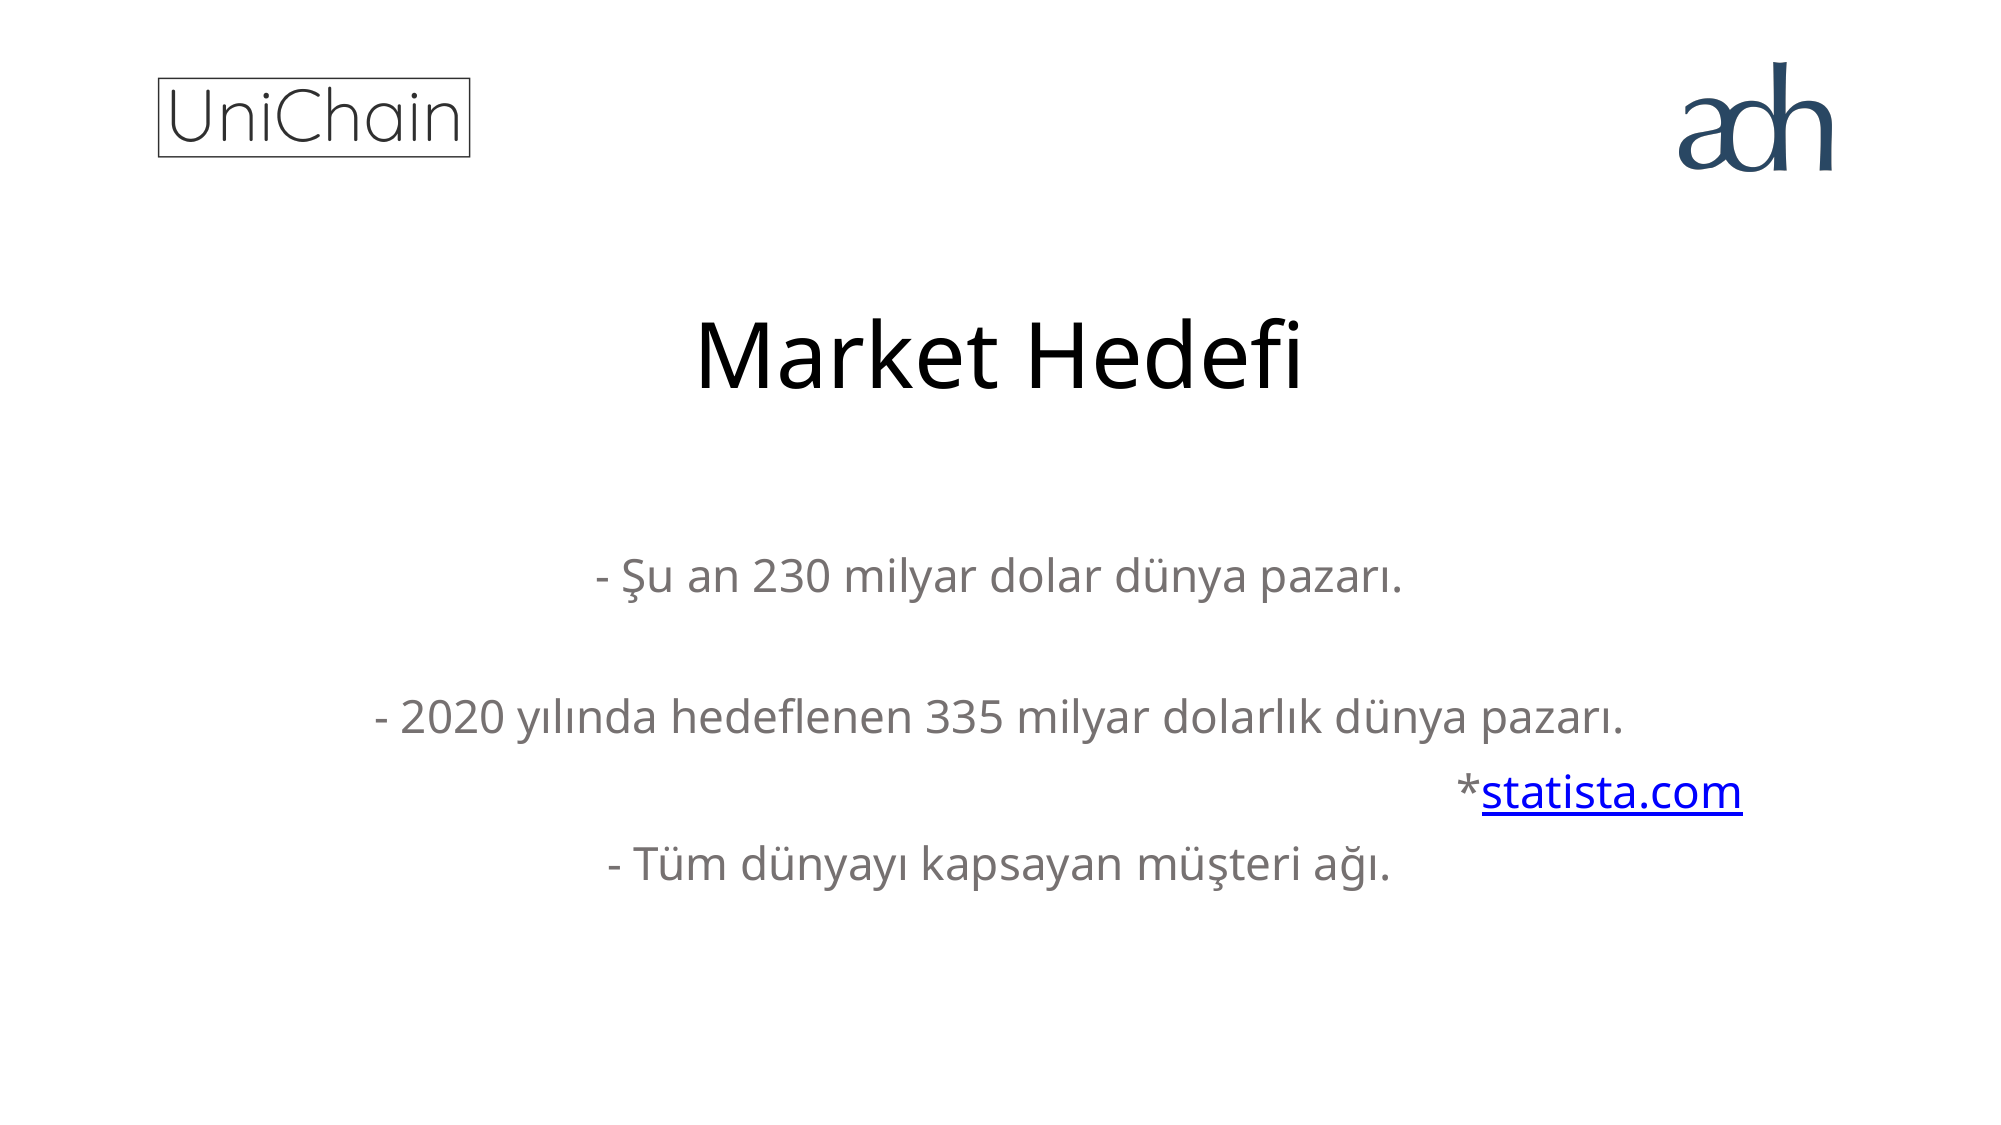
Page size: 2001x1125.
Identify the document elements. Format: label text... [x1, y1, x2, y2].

picture [1679, 62, 1832, 173]
title Market Hedefi [136, 249, 1863, 469]
list - Şu an 230 milyar dolar dünya pazarı. - 2020 yılında hedeflenen 335 milyar dolarlık dünya pazarı. *statista.com - Tüm dünyayı kapsayan müşteri ağı. [136, 545, 1863, 1125]
picture [104, 0, 523, 327]
